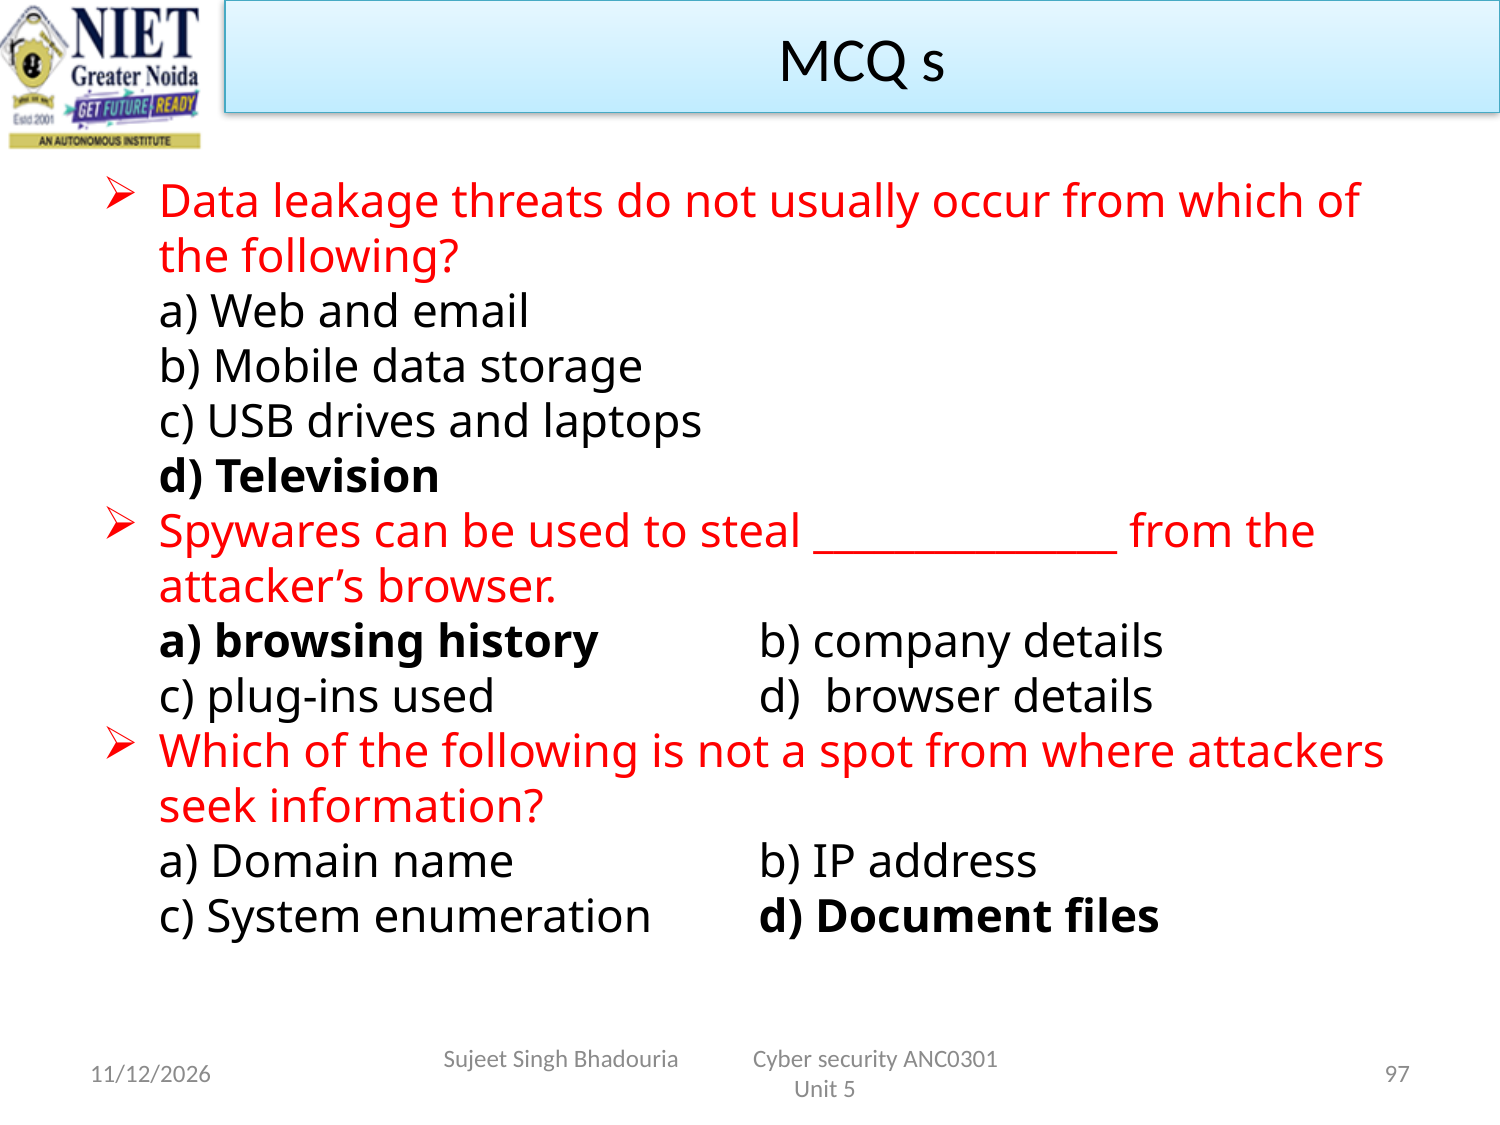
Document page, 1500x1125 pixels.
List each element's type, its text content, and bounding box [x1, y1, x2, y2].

footer Sujeet Singh Bhadouria Cyber security ANC0301 Unit 5 [412, 1042, 1238, 1103]
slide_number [75, 1042, 412, 1103]
list Data leakage threats do not usually occur from which of the following? a) Web and email b) Mobile data storage c) USB drives and laptops d) Television Spywares can be used to steal _______________ from the attacker’s browser. a) browsing history b) company details c) plug-ins used d) browser details Which of the following is not a spot from where attackers seek information? a) Domain name b) IP address c) System enumeration d) Document files [87, 164, 1438, 1032]
text_box MCQ s [224, 0, 1500, 113]
slide_number 97 [1238, 1042, 1425, 1103]
picture [0, 0, 207, 154]
